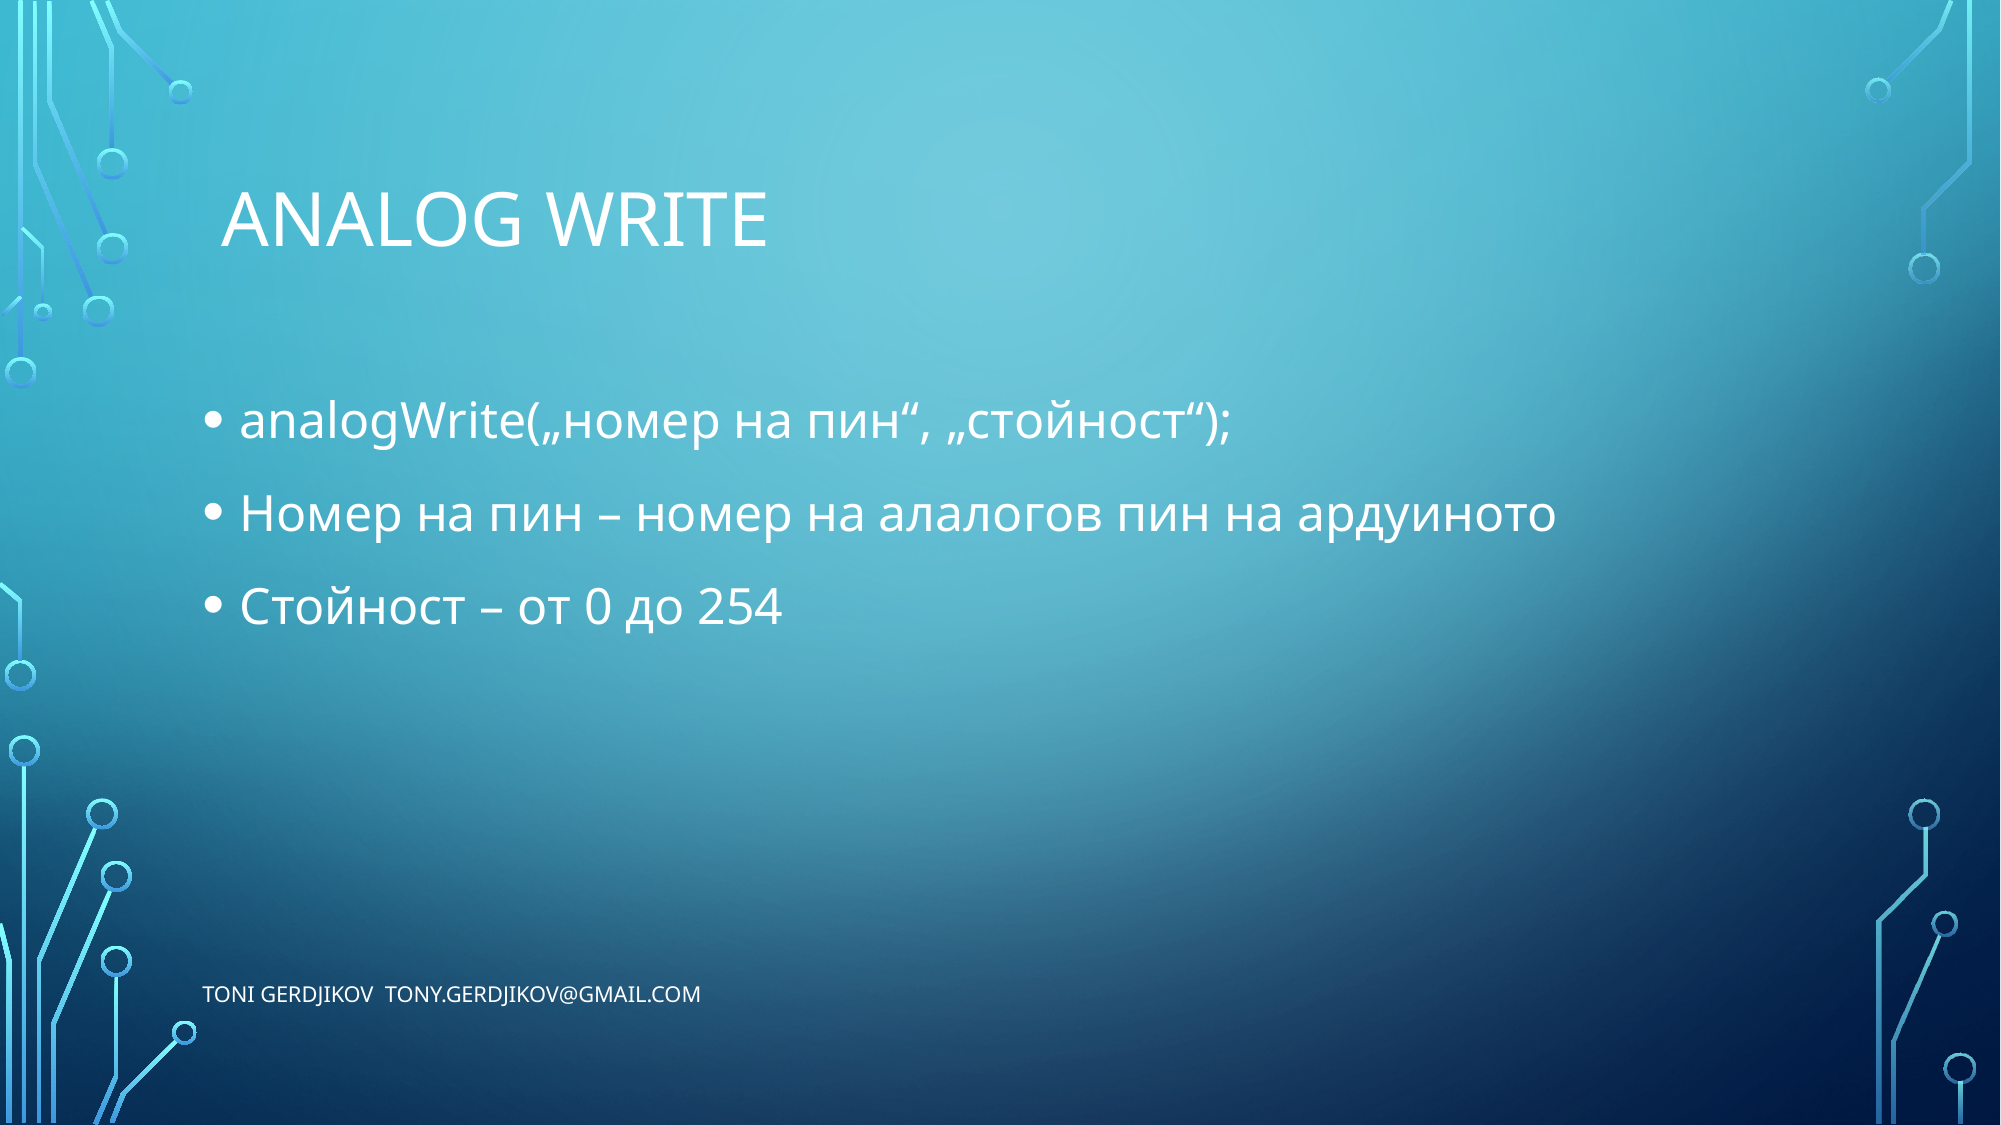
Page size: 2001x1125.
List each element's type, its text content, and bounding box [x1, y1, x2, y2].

footer Toni Gerdjikov tony.gerdjikov@gmail.com [187, 965, 1211, 1025]
title Analog WRITE [187, 101, 1813, 344]
list analogWrite(„номер на пин“, „стойност“); Номер на пин – номер на алалогов пин на ардуиното Стойност – от 0 до 254 [187, 369, 1813, 950]
